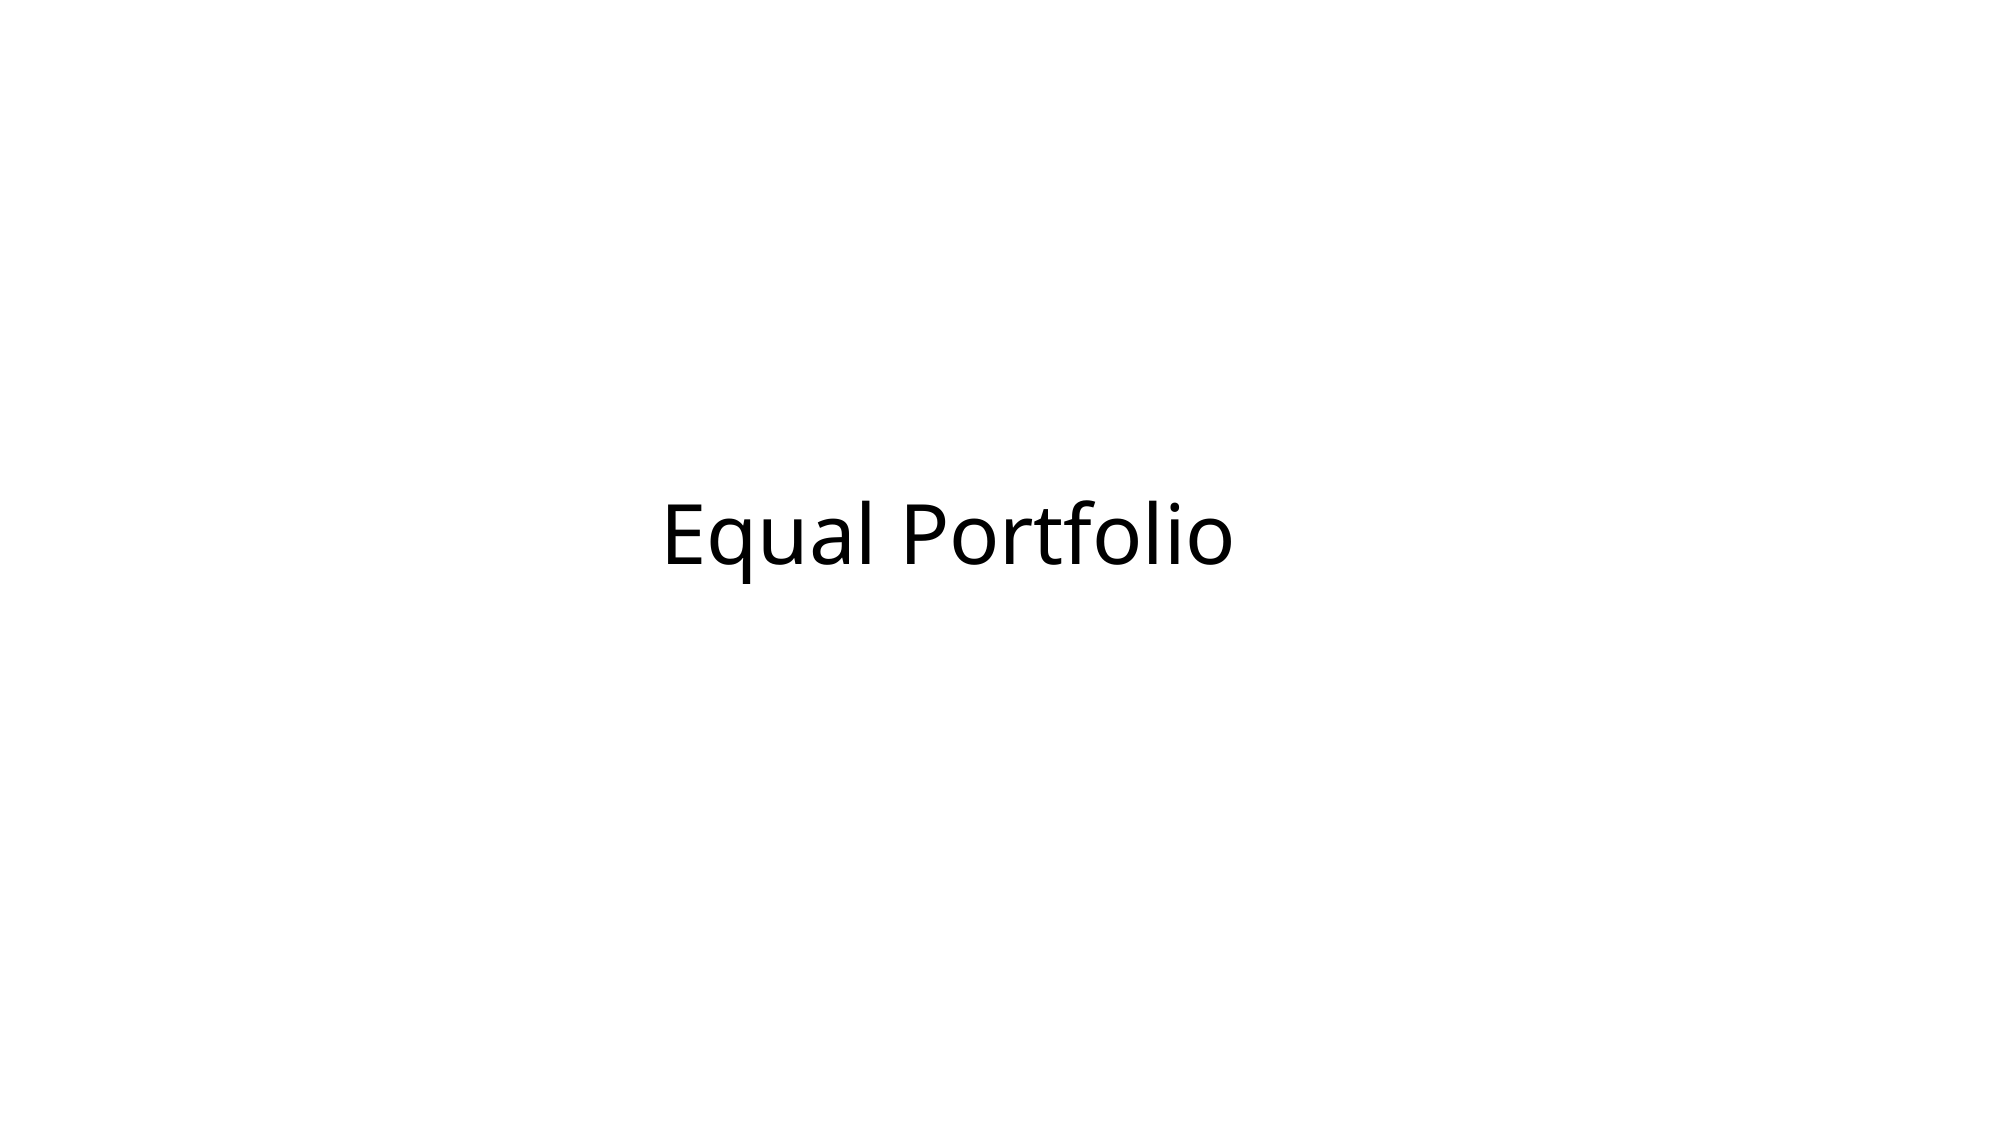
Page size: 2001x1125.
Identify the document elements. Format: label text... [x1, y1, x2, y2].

text_box Equal Portfolio [645, 473, 1252, 589]
